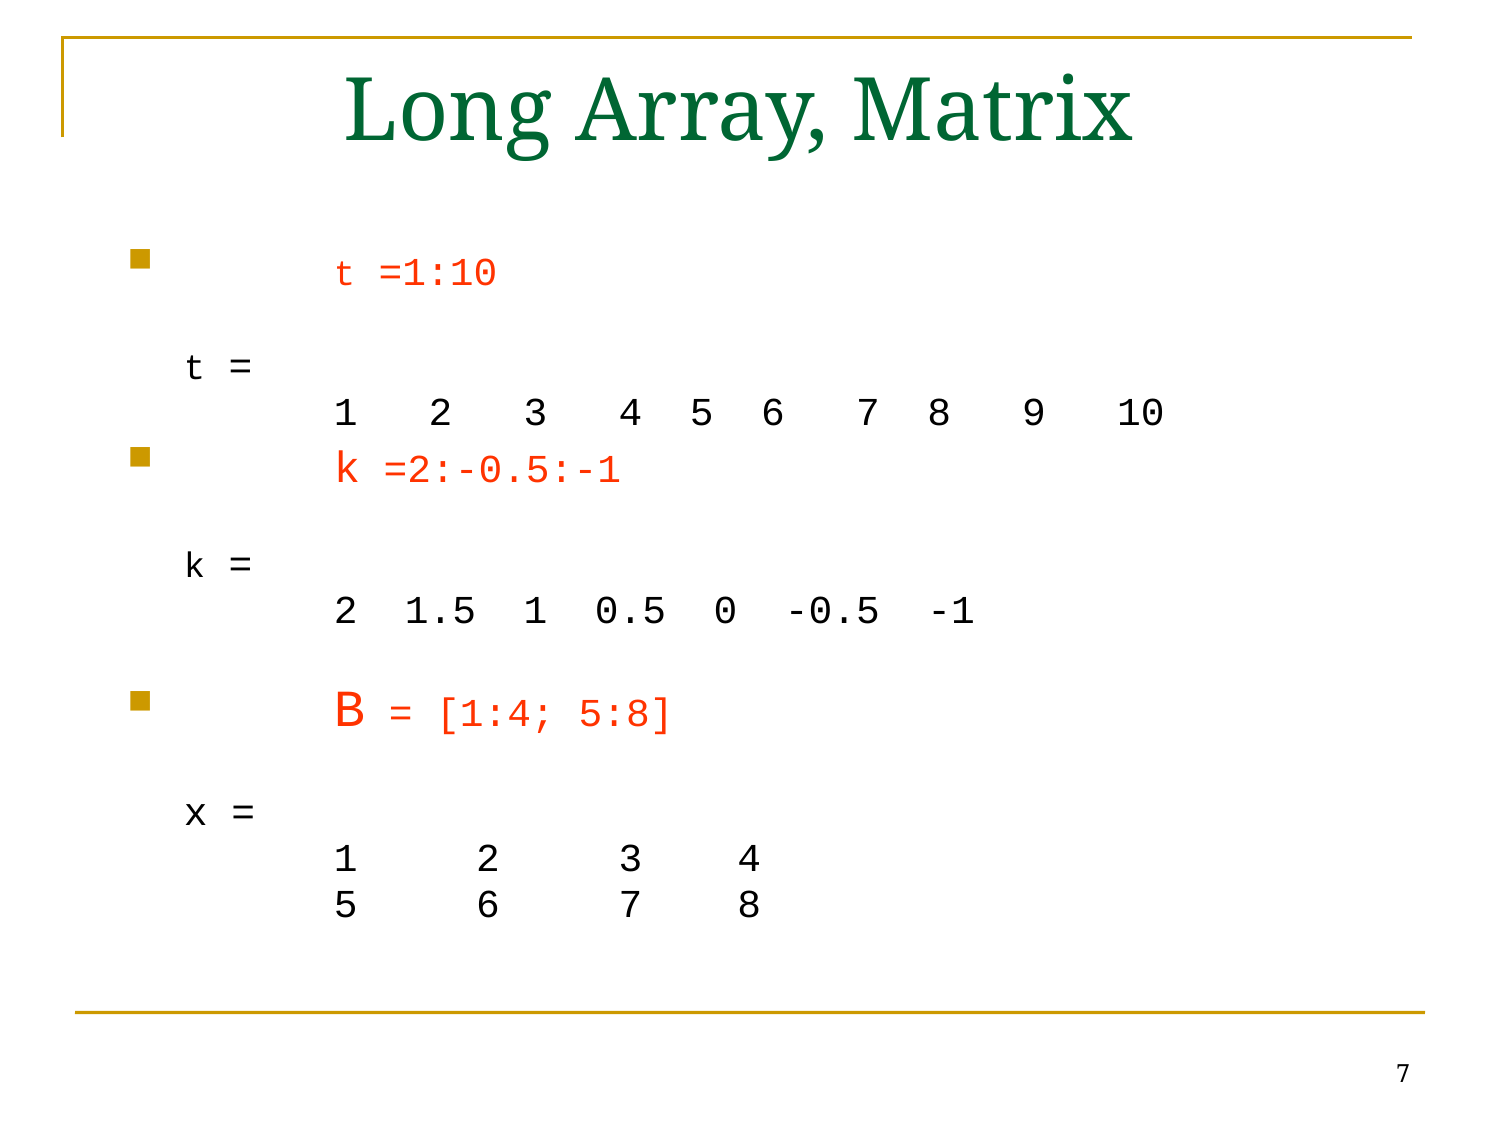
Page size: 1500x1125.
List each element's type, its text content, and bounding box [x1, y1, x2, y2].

title Long Array, Matrix [75, 45, 1425, 233]
slide_number 7 [1074, 1024, 1425, 1100]
list t =1:10 t = 1 2 3 4 5 6 7 8 9 10 k =2:-0.5:-1 k = 2 1.5 1 0.5 0 -0.5 -1 B = [1:4; 5:8] x = 1 2 3 4 5 6 7 8 [112, 237, 1388, 1025]
